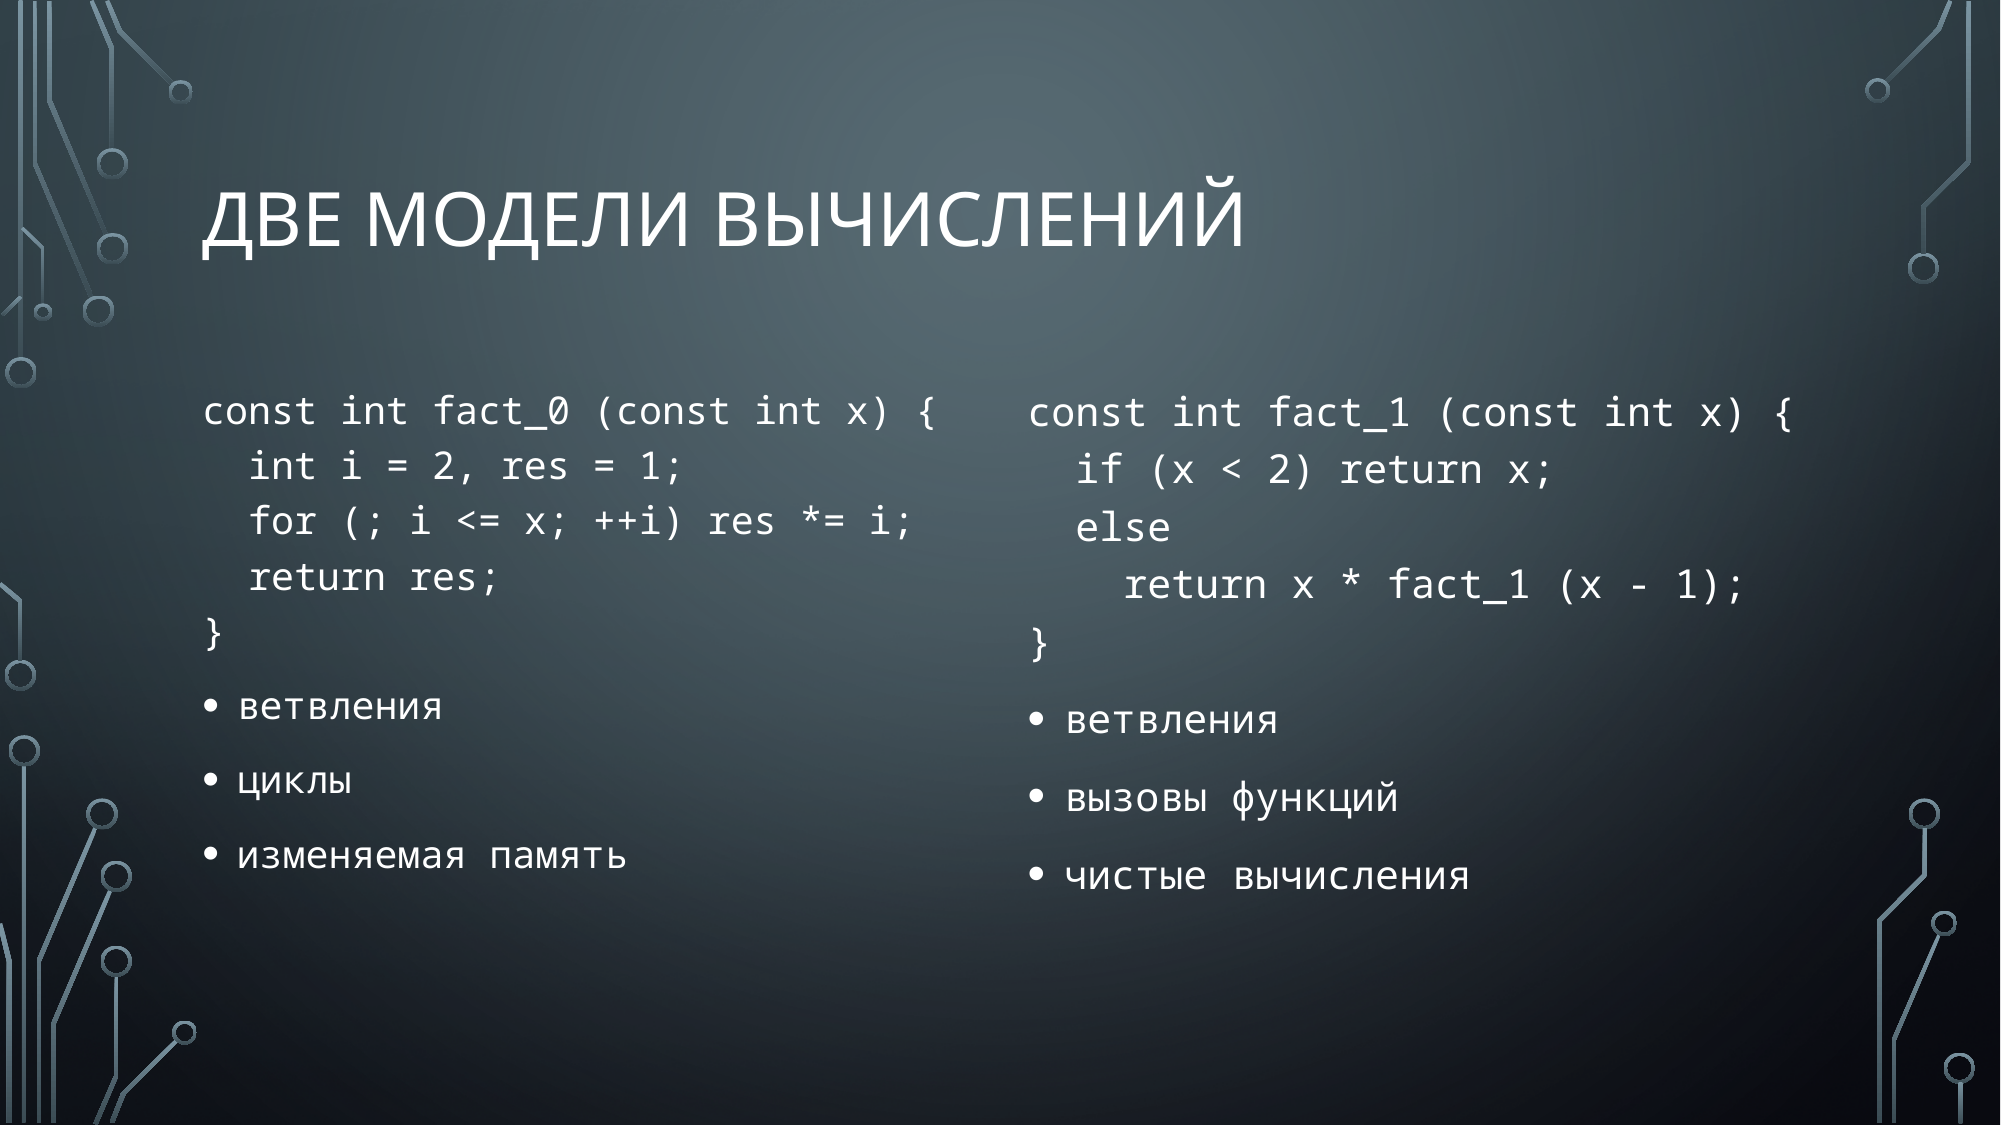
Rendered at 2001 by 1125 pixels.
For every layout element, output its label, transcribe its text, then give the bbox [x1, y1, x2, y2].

title две модели вычислений [187, 101, 1813, 344]
list const int fact_1 (const int x) { if (x < 2) return x; else return x * fact_1 (x - 1); } ветвления вызовы функций чистые вычисления [1012, 369, 1813, 950]
list const int fact_0 (const int x) { int i = 2, res = 1; for (; i <= x; ++i) res *= i; return res; } ветвления циклы изменяемая память [187, 369, 988, 950]
